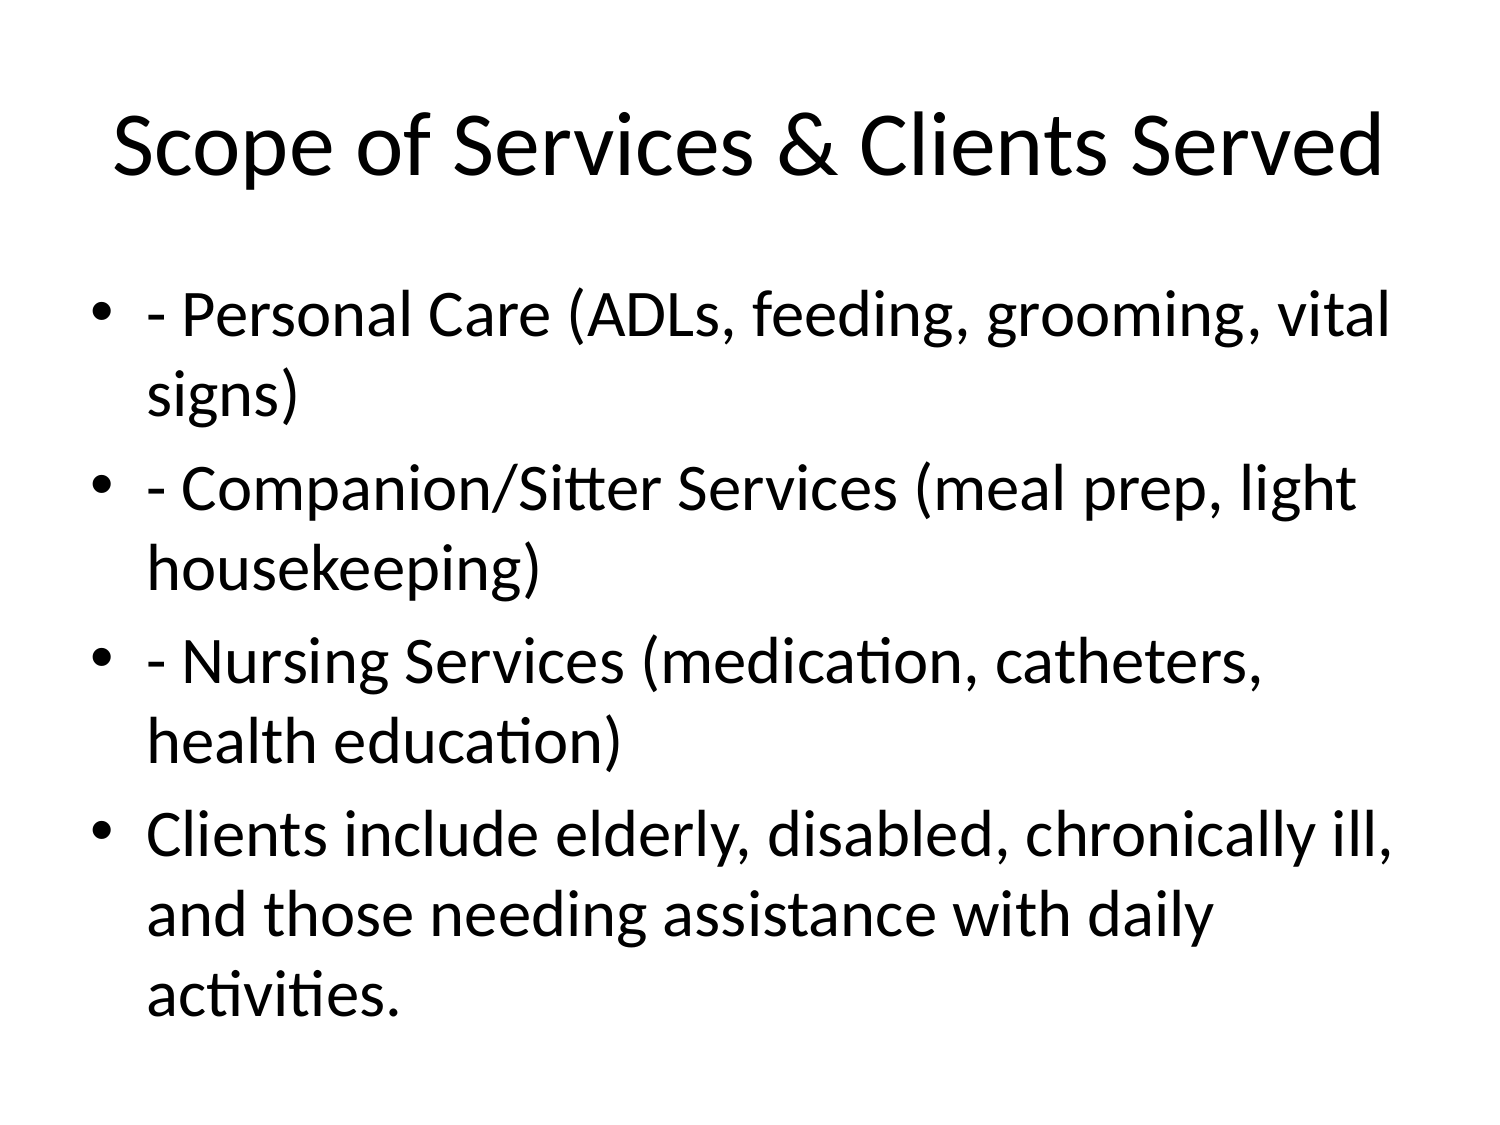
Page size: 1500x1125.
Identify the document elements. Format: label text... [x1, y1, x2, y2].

list - Personal Care (ADLs, feeding, grooming, vital signs) - Companion/Sitter Services (meal prep, light housekeeping) - Nursing Services (medication, catheters, health education) Clients include elderly, disabled, chronically ill, and those needing assistance with daily activities. [75, 262, 1425, 1005]
title Scope of Services & Clients Served [75, 45, 1425, 233]
